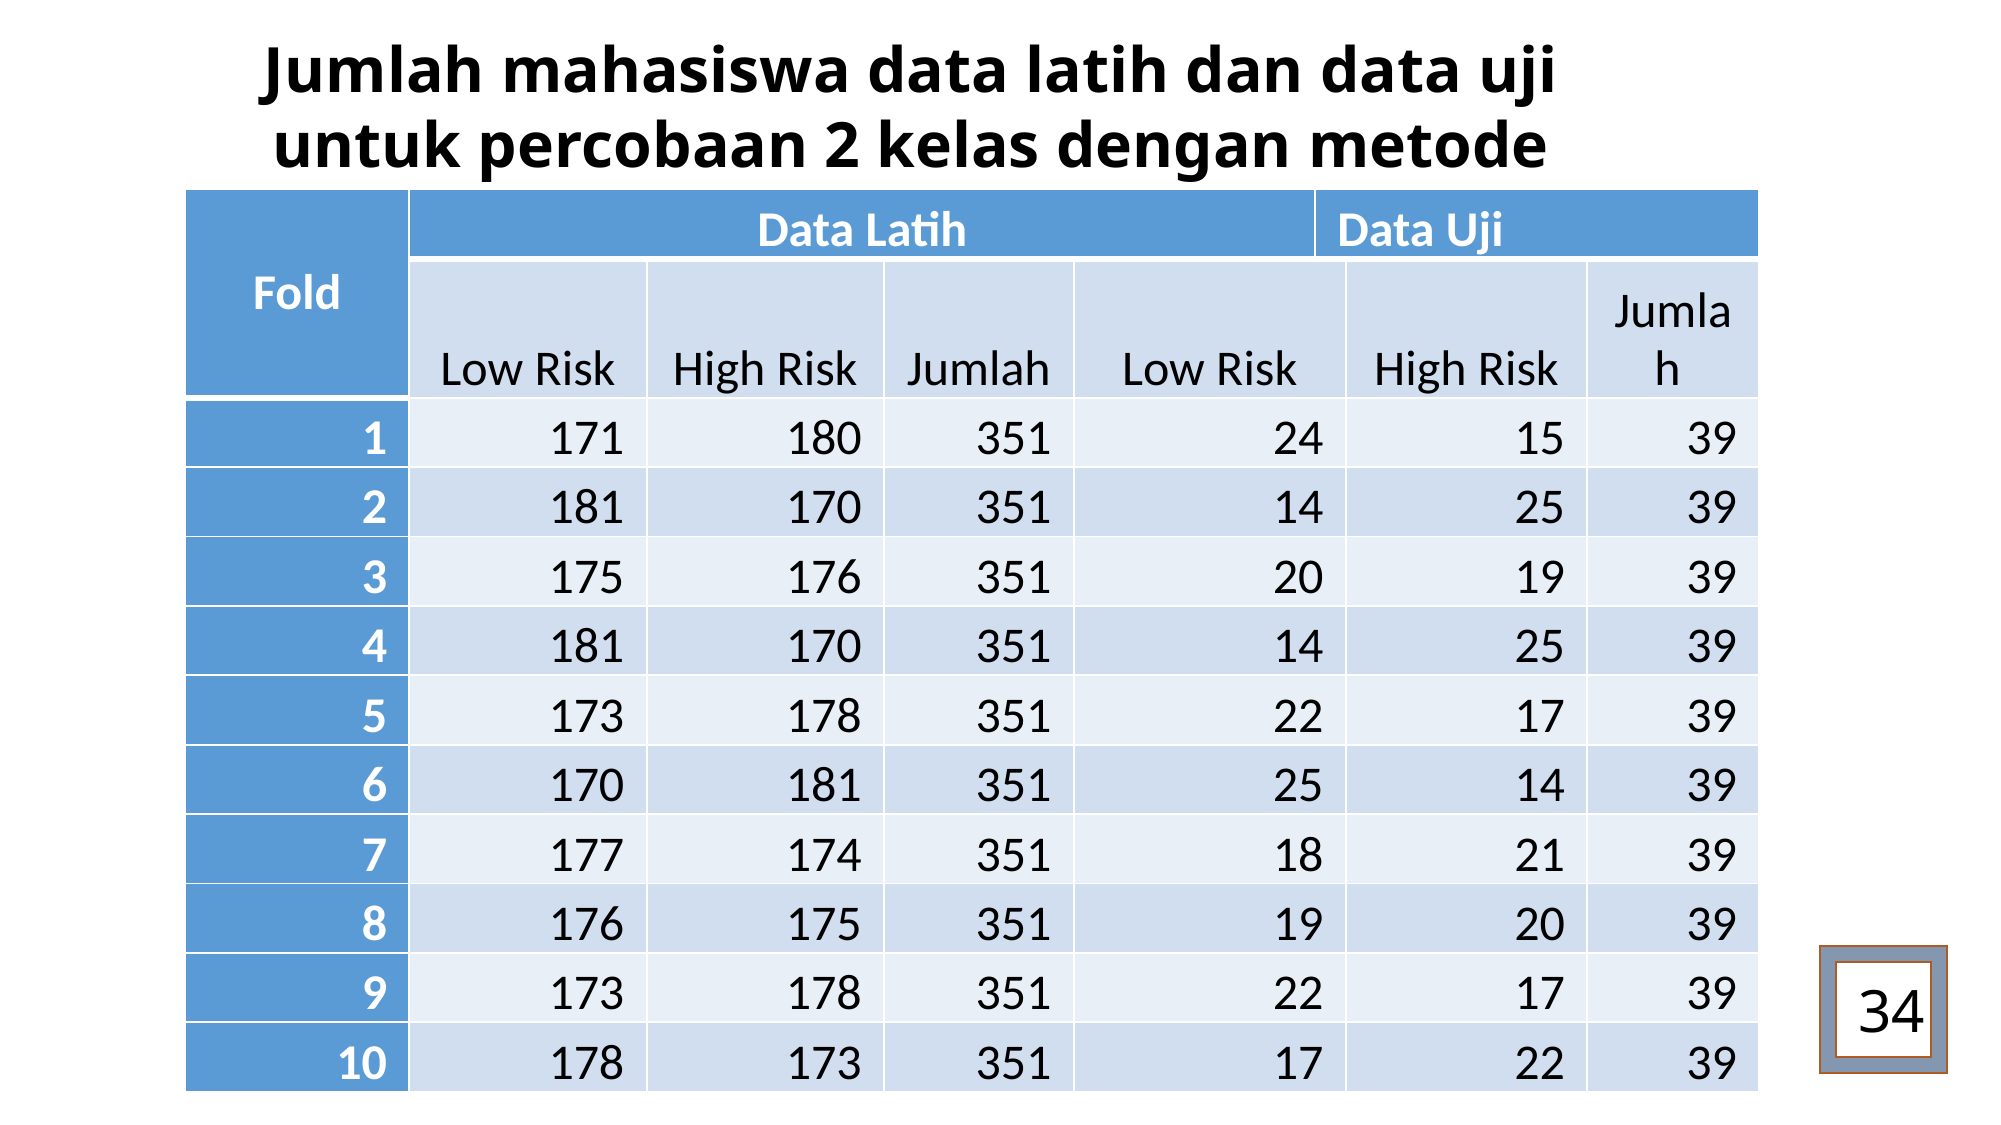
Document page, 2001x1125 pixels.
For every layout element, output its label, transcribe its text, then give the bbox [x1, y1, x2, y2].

text_box [1819, 945, 1948, 1074]
table_cell 22 [1075, 954, 1345, 1021]
table_header Data Uji [1316, 190, 1758, 256]
table_cell Low Risk [410, 262, 646, 397]
table_header Fold [186, 190, 408, 395]
table_cell 14 [1075, 468, 1345, 536]
table_cell 24 [1075, 399, 1345, 466]
table_cell 39 [1588, 468, 1758, 536]
table_cell 17 [1347, 954, 1586, 1021]
table_cell 181 [410, 607, 646, 674]
table_cell 351 [885, 537, 1073, 605]
table_cell High Risk [648, 262, 883, 397]
text_box Jumlah mahasiswa data latih dan data uji untuk percobaan 2 kelas dengan metode undersampling [185, 22, 1638, 189]
table_cell 7 [186, 815, 408, 883]
table_cell 39 [1588, 954, 1758, 1021]
table_cell Jumlah [885, 262, 1073, 397]
table_cell 170 [648, 468, 883, 536]
table_cell 2 [186, 468, 408, 536]
table_cell 351 [885, 1023, 1073, 1091]
table_cell 1 [186, 401, 408, 466]
table_cell 39 [1588, 815, 1758, 883]
table_cell 174 [648, 815, 883, 883]
table_cell 22 [1347, 1023, 1586, 1091]
table_cell 39 [1588, 399, 1758, 466]
table_cell 19 [1347, 537, 1586, 605]
table_cell 39 [1588, 884, 1758, 952]
table_cell 177 [410, 815, 646, 883]
text_box 34 [1843, 966, 1940, 1052]
table_cell 39 [1588, 676, 1758, 744]
table_cell 15 [1347, 399, 1586, 466]
table_cell 173 [410, 954, 646, 1021]
table_cell 18 [1075, 815, 1345, 883]
table_cell 180 [648, 399, 883, 466]
table_cell 351 [885, 884, 1073, 952]
table_cell 3 [186, 537, 408, 605]
table_cell 4 [186, 607, 408, 674]
table_cell High Risk [1347, 262, 1586, 397]
table_cell 178 [648, 676, 883, 744]
table_cell 39 [1588, 607, 1758, 674]
table_cell Jumlah [1588, 262, 1758, 397]
table_cell 170 [648, 607, 883, 674]
table_cell 178 [410, 1023, 646, 1091]
table_cell 20 [1075, 537, 1345, 605]
table_cell 21 [1347, 815, 1586, 883]
table_cell 351 [885, 954, 1073, 1021]
table_cell 175 [410, 537, 646, 605]
table_cell 170 [410, 746, 646, 813]
table_cell 351 [885, 468, 1073, 536]
table_cell 173 [648, 1023, 883, 1091]
table_cell 25 [1075, 746, 1345, 813]
table_cell Low Risk [1075, 262, 1345, 397]
table_cell 19 [1075, 884, 1345, 952]
table_cell 10 [186, 1023, 408, 1091]
table_cell 171 [410, 399, 646, 466]
table_cell 8 [186, 884, 408, 952]
table_cell 17 [1075, 1023, 1345, 1091]
table_header Data Latih [410, 190, 1314, 256]
table_cell 14 [1075, 607, 1345, 674]
table_cell 9 [186, 954, 408, 1021]
table_cell 20 [1347, 884, 1586, 952]
table_cell 5 [186, 676, 408, 744]
table_cell 39 [1588, 1023, 1758, 1091]
table_cell 351 [885, 815, 1073, 883]
table_cell 351 [885, 607, 1073, 674]
table_cell 17 [1347, 676, 1586, 744]
table_cell 6 [186, 746, 408, 813]
table_cell 175 [648, 884, 883, 952]
table_cell 25 [1347, 468, 1586, 536]
table_cell 39 [1588, 746, 1758, 813]
table_cell 25 [1347, 607, 1586, 674]
table_cell 39 [1588, 537, 1758, 605]
table_cell 14 [1347, 746, 1586, 813]
table_cell 351 [885, 676, 1073, 744]
table_cell 181 [648, 746, 883, 813]
table_cell 173 [410, 676, 646, 744]
table_cell 178 [648, 954, 883, 1021]
table_cell 176 [648, 537, 883, 605]
table_cell 176 [410, 884, 646, 952]
table_cell 181 [410, 468, 646, 536]
table_cell 351 [885, 746, 1073, 813]
table_cell 351 [885, 399, 1073, 466]
table_cell 22 [1075, 676, 1345, 744]
